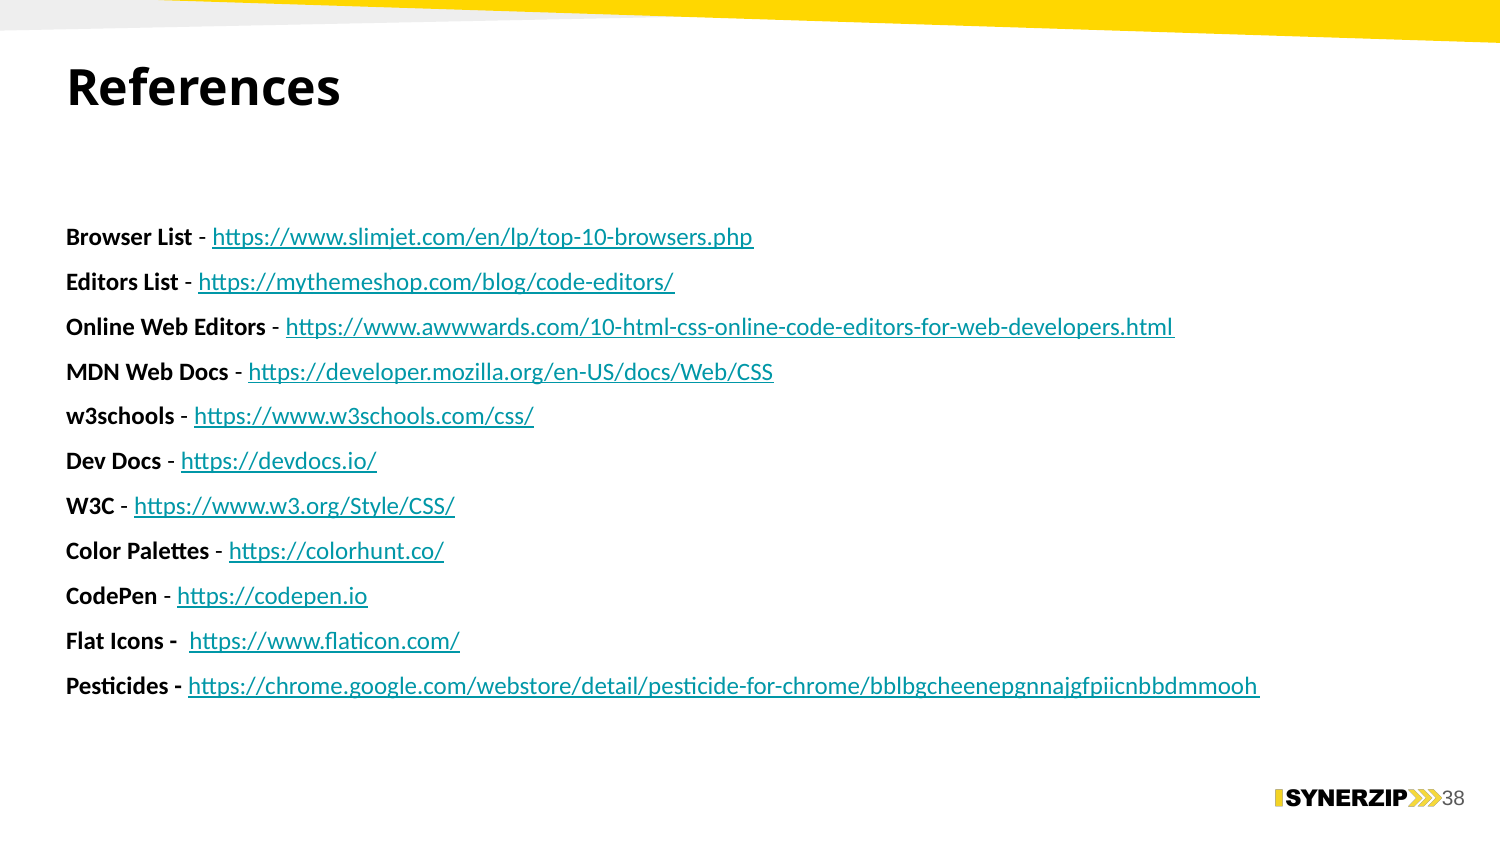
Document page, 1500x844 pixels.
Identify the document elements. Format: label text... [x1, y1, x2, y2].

text_box Browser List - https://www.slimjet.com/en/lp/top-10-browsers.php Editors List - https://mythemeshop.com/blog/code-editors/ Online Web Editors - https://www.awwwards.com/10-html-css-online-code-editors-for-web-developers.html MDN Web Docs - https://developer.mozilla.org/en-US/docs/Web/CSS w3schools - https://www.w3schools.com/css/ Dev Docs - https://devdocs.io/ W3C - https://www.w3.org/Style/CSS/ Color Palettes - https://colorhunt.co/ CodePen - https://codepen.io Flat Icons - https://www.flaticon.com/ Pesticides - https://chrome.google.com/webstore/detail/pesticide-for-chrome/bblbgcheenepgnnajgfpiicnbbdmmooh [51, 190, 1467, 761]
text_box ‹#› [1389, 764, 1480, 830]
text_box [0, 0, 1500, 44]
title References [51, 51, 1449, 190]
picture [1274, 785, 1443, 809]
